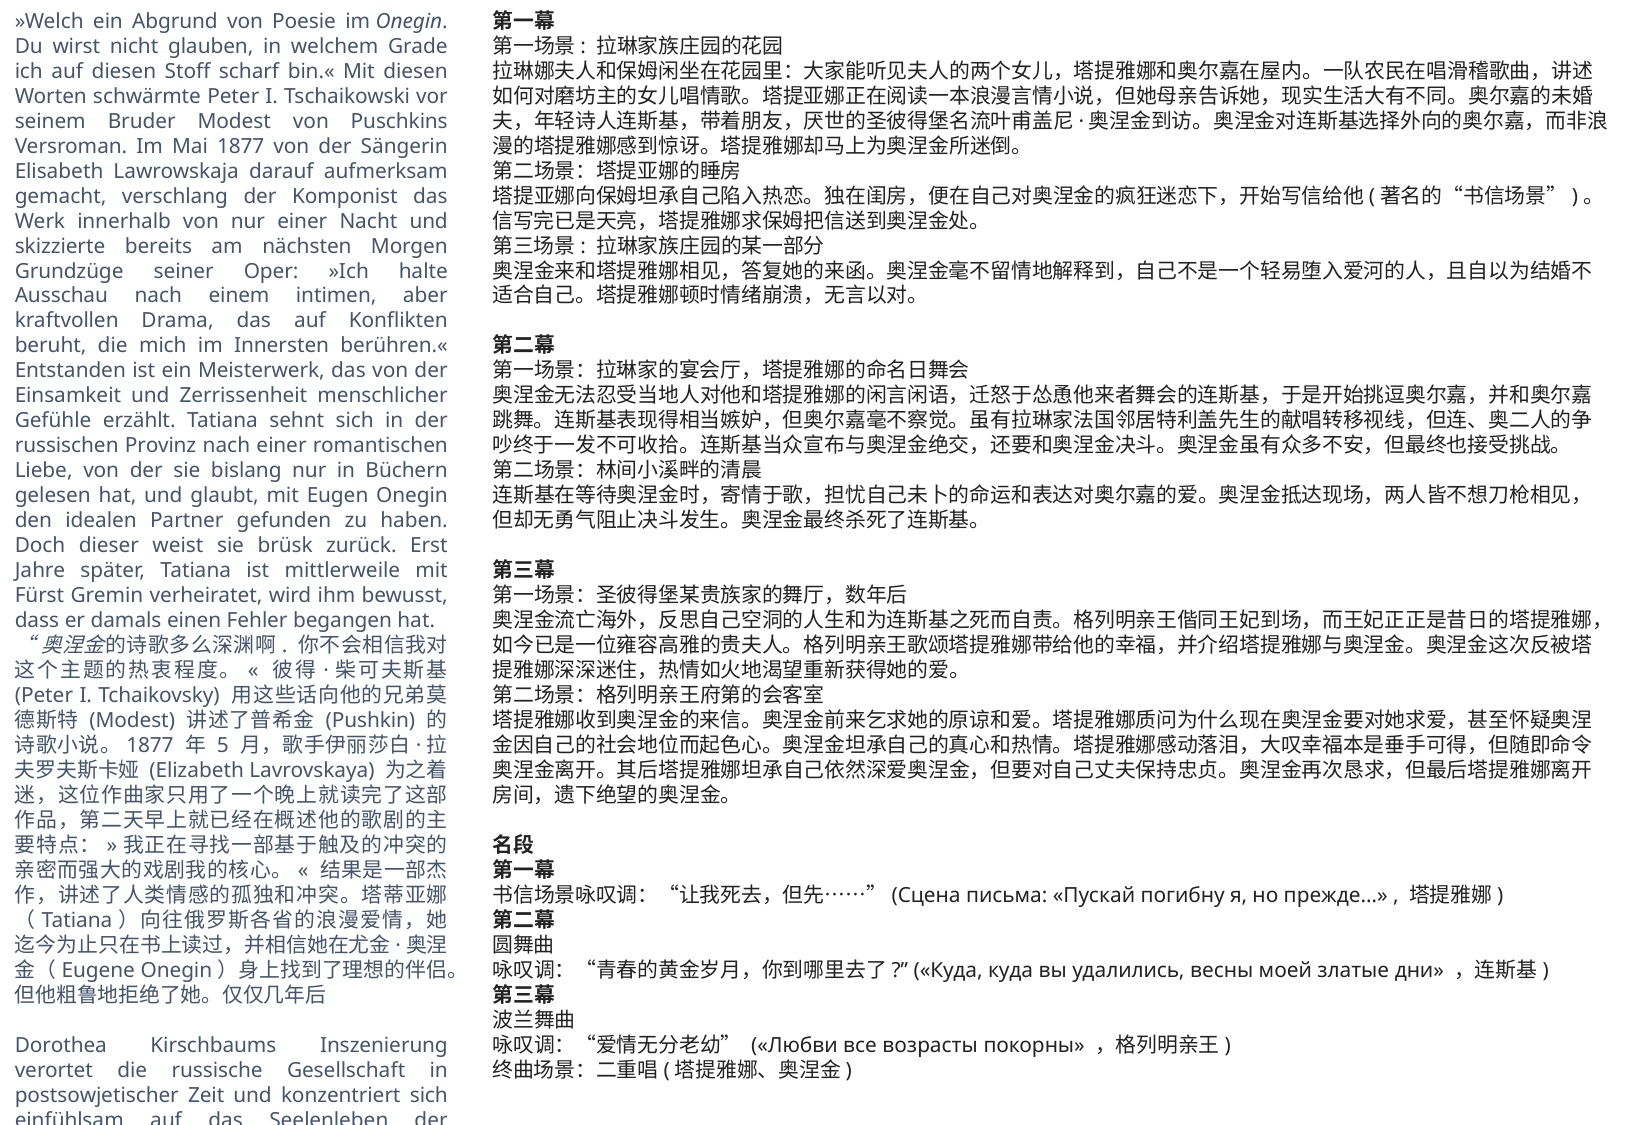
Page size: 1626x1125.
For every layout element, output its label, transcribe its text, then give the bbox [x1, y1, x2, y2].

text_box 第一幕 第一场景: 拉琳家族庄园的花园 拉琳娜夫人和保姆闲坐在花园里：大家能听见夫人的两个女儿，塔提雅娜和奥尔嘉在屋内。一队农民在唱滑稽歌曲，讲述如何对磨坊主的女儿唱情歌。塔提亚娜正在阅读一本浪漫言情小说，但她母亲告诉她，现实生活大有不同。奥尔嘉的未婚夫，年轻诗人连斯基，带着朋友，厌世的圣彼得堡名流叶甫盖尼·奥涅金到访。奥涅金对连斯基选择外向的奥尔嘉，而非浪漫的塔提雅娜感到惊讶。塔提雅娜却马上为奥涅金所迷倒。 第二场景：塔提亚娜的睡房 塔提亚娜向保姆坦承自己陷入热恋。独在闺房，便在自己对奥涅金的疯狂迷恋下，开始写信给他(著名的“书信场景”)。信写完已是天亮，塔提雅娜求保姆把信送到奥涅金处。 第三场景: 拉琳家族庄园的某一部分 奥涅金来和塔提雅娜相见，答复她的来函。奥涅金毫不留情地解释到，自己不是一个轻易堕入爱河的人，且自以为结婚不适合自己。塔提雅娜顿时情绪崩溃，无言以对。 第二幕 第一场景：拉琳家的宴会厅，塔提雅娜的命名日舞会 奥涅金无法忍受当地人对他和塔提雅娜的闲言闲语，迁怒于怂恿他来者舞会的连斯基，于是开始挑逗奥尔嘉，并和奥尔嘉跳舞。连斯基表现得相当嫉妒，但奥尔嘉毫不察觉。虽有拉琳家法国邻居特利盖先生的献唱转移视线，但连、奥二人的争吵终于一发不可收拾。连斯基当众宣布与奥涅金绝交，还要和奥涅金决斗。奥涅金虽有众多不安，但最终也接受挑战。 第二场景：林间小溪畔的清晨 连斯基在等待奥涅金时，寄情于歌，担忧自己未卜的命运和表达对奥尔嘉的爱。奥涅金抵达现场，两人皆不想刀枪相见，但却无勇气阻止决斗发生。奥涅金最终杀死了连斯基。 第三幕 第一场景：圣彼得堡某贵族家的舞厅，数年后 奥涅金流亡海外，反思自己空洞的人生和为连斯基之死而自责。格列明亲王偕同王妃到场，而王妃正正是昔日的塔提雅娜，如今已是一位雍容高雅的贵夫人。格列明亲王歌颂塔提雅娜带给他的幸福，并介绍塔提雅娜与奥涅金。奥涅金这次反被塔提雅娜深深迷住，热情如火地渴望重新获得她的爱。 第二场景：格列明亲王府第的会客室 塔提雅娜收到奥涅金的来信。奥涅金前来乞求她的原谅和爱。塔提雅娜质问为什么现在奥涅金要对她求爱，甚至怀疑奥涅金因自己的社会地位而起色心。奥涅金坦承自己的真心和热情。塔提雅娜感动落泪，大叹幸福本是垂手可得，但随即命令奥涅金离开。其后塔提雅娜坦承自己依然深爱奥涅金，但要对自己丈夫保持忠贞。奥涅金再次恳求，但最后塔提雅娜离开房间，遗下绝望的奥涅金。 名段 第一幕 书信场景咏叹调：“让我死去，但先……”(Сцена письма: «Пускай погибну я, но прежде…» , 塔提雅娜) 第二幕 圆舞曲 咏叹调：“青春的黄金岁月，你到哪里去了?” («Куда, куда вы удалились, весны моей златые дни» ，连斯基) 第三幕 波兰舞曲 咏叹调：“爱情无分老幼” («Любви все возрасты покорны» ，格列明亲王) 终曲场景：二重唱(塔提雅娜、奥涅金) [477, 0, 1625, 1089]
text_box »Welch ein Abgrund von Poesie im Onegin. Du wirst nicht glauben, in welchem Grade ich auf diesen Stoff scharf bin.« Mit diesen Worten schwärmte Peter I. Tschaikowski vor seinem Bruder Modest von Puschkins Versroman. Im Mai 1877 von der Sängerin Elisabeth Lawrowskaja darauf aufmerksam gemacht, verschlang der Komponist das Werk innerhalb von nur einer Nacht und skizzierte bereits am nächsten Morgen Grundzüge seiner Oper: »Ich halte Ausschau nach einem intimen, aber kraftvollen Drama, das auf Konflikten beruht, die mich im Innersten berühren.« Entstanden ist ein Meisterwerk, das von der Einsamkeit und Zerrissenheit menschlicher Gefühle erzählt. Tatiana sehnt sich in der russischen Provinz nach einer romantischen Liebe, von der sie bislang nur in Büchern gelesen hat, und glaubt, mit Eugen Onegin den idealen Partner gefunden zu haben. Doch dieser weist sie brüsk zurück. Erst Jahre später, Tatiana ist mittlerweile mit Fürst Gremin verheiratet, wird ihm bewusst, dass er damals einen Fehler begangen hat. “奥涅金的诗歌多么深渊啊. 你不会相信我对这个主题的热衷程度。« 彼得·柴可夫斯基 (Peter I. Tchaikovsky) 用这些话向他的兄弟莫德斯特 (Modest) 讲述了普希金 (Pushkin) 的诗歌小说。1877 年 5 月，歌手伊丽莎白·拉夫罗夫斯卡娅 (Elizabeth Lavrovskaya) 为之着迷，这位作曲家只用了一个晚上就读完了这部作品，第二天早上就已经在概述他的歌剧的主要特点：»我正在寻找一部基于触及的冲突的亲密而强大的戏剧我的核心。« 结果是一部杰作，讲述了人类情感的孤独和冲突。塔蒂亚娜（Tatiana）向往俄罗斯各省的浪漫爱情，她迄今为止只在书上读过，并相信她在尤金·奥涅金（Eugene Onegin）身上找到了理想的伴侣。但他粗鲁地拒绝了她。仅仅几年后 Dorothea Kirschbaums Inszenierung verortet die russische Gesellschaft in postsowjetischer Zeit und konzentriert sich einfühlsam auf das Seelenleben der Protagonisten. Dorothea Kirschbaum 的作品将俄罗斯社会定位于后苏联时代，敏感地关注主人公的内心生活。 [0, 0, 463, 1125]
